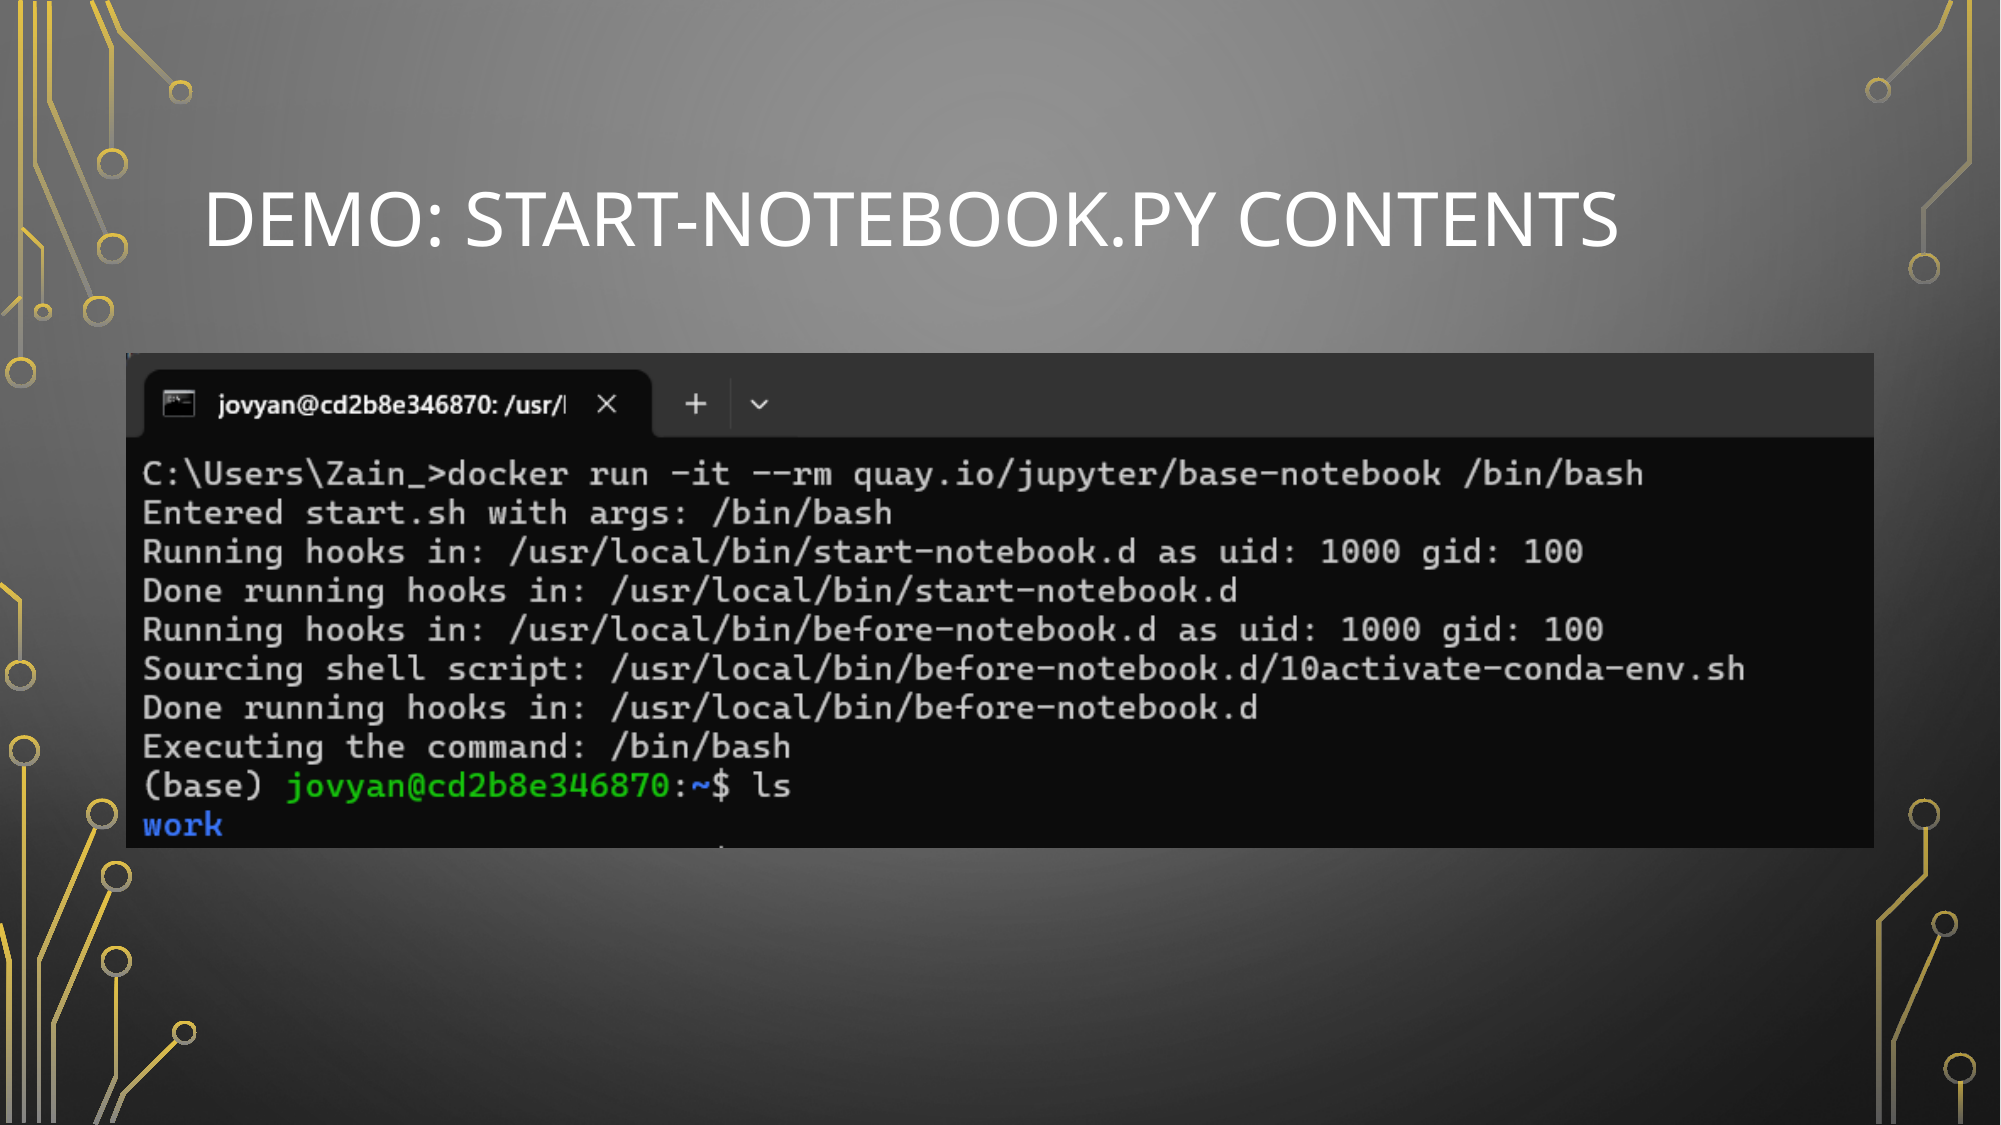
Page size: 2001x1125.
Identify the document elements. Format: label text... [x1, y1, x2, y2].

picture [126, 353, 1874, 848]
title Demo: Start-notebook.py contents [187, 101, 1813, 344]
